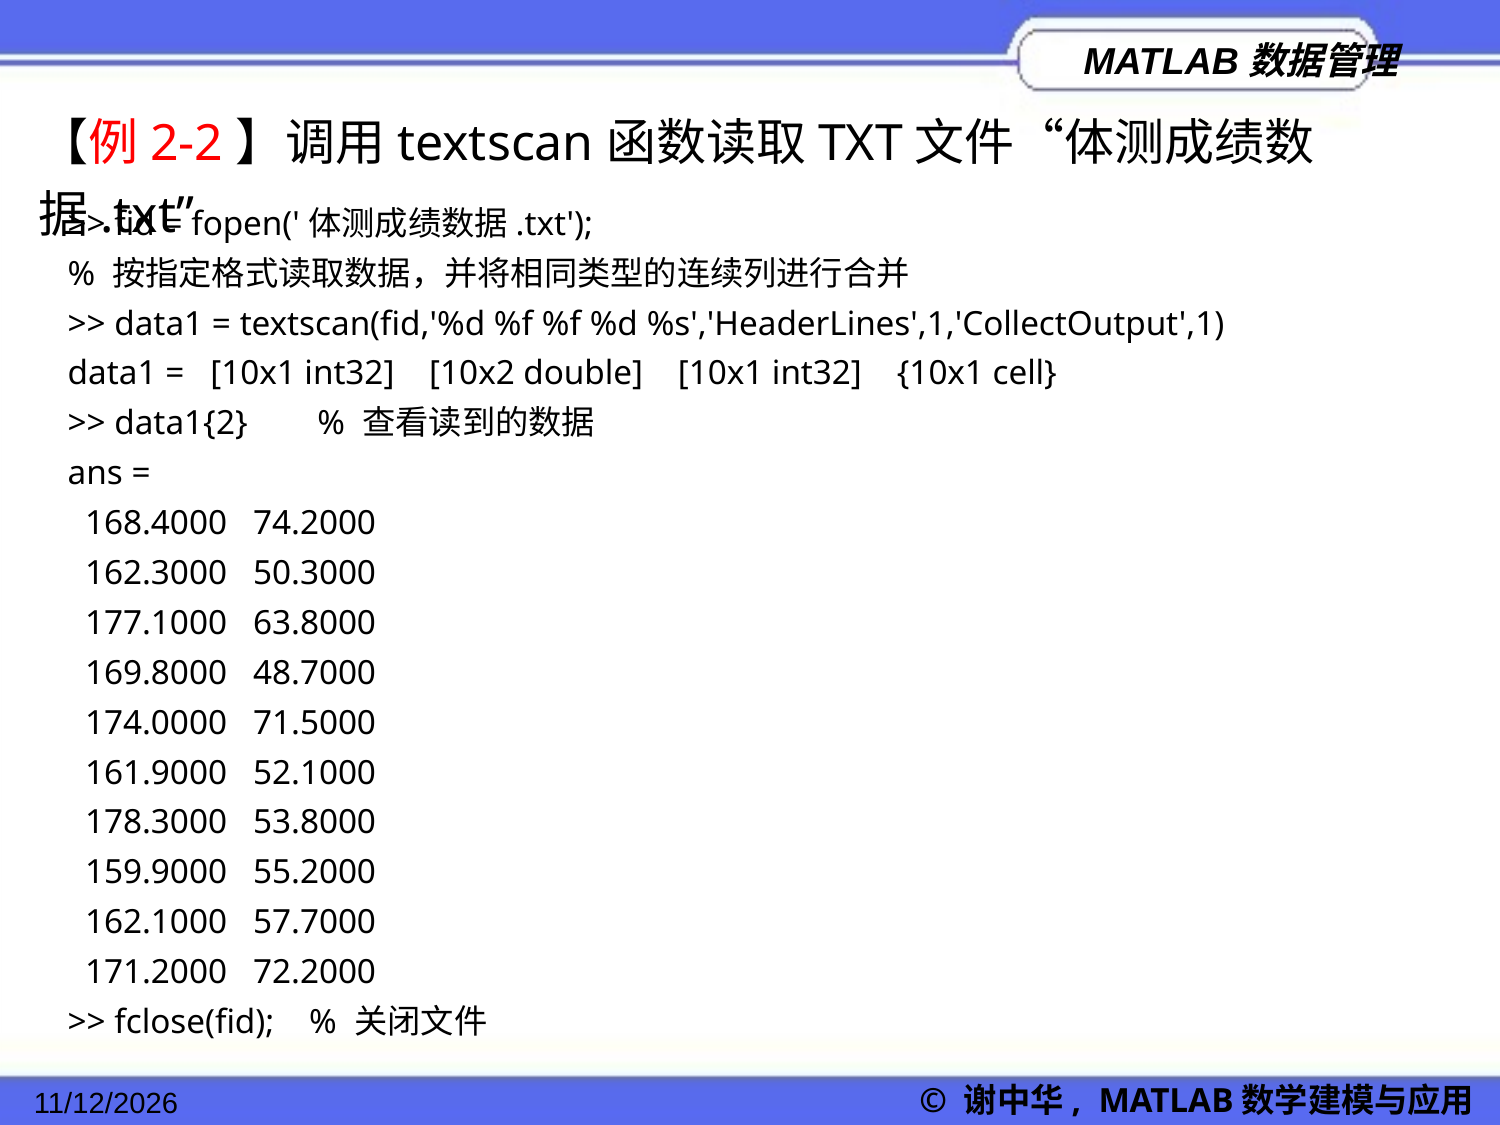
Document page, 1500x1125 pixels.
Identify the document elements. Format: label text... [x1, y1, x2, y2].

footer © 谢中华, MATLAB数学建模与应用 [785, 1079, 1475, 1120]
text_box >> fid = fopen('体测成绩数据.txt'); % 按指定格式读取数据，并将相同类型的连续列进行合并 >> data1 = textscan(fid,'%d %f %f %d %s','HeaderLines',1,'CollectOutput',1) data1 = [10x1 int32] [10x2 double] [10x1 int32] {10x1 cell} >> data1{2} % 查看读到的数据 ans = 168.4000 74.2000 162.3000 50.3000 177.1000 63.8000 169.8000 48.7000 174.0000 71.5000 161.9000 52.1000 178.3000 53.8000 159.9000 55.2000 162.1000 57.7000 171.2000 72.2000 >> fclose(fid); % 关闭文件 [53, 250, 1435, 1048]
picture [0, 0, 1500, 1125]
text_box 【例2-2】调用textscan函数读取TXT文件“体测成绩数据.txt” [23, 90, 1459, 250]
